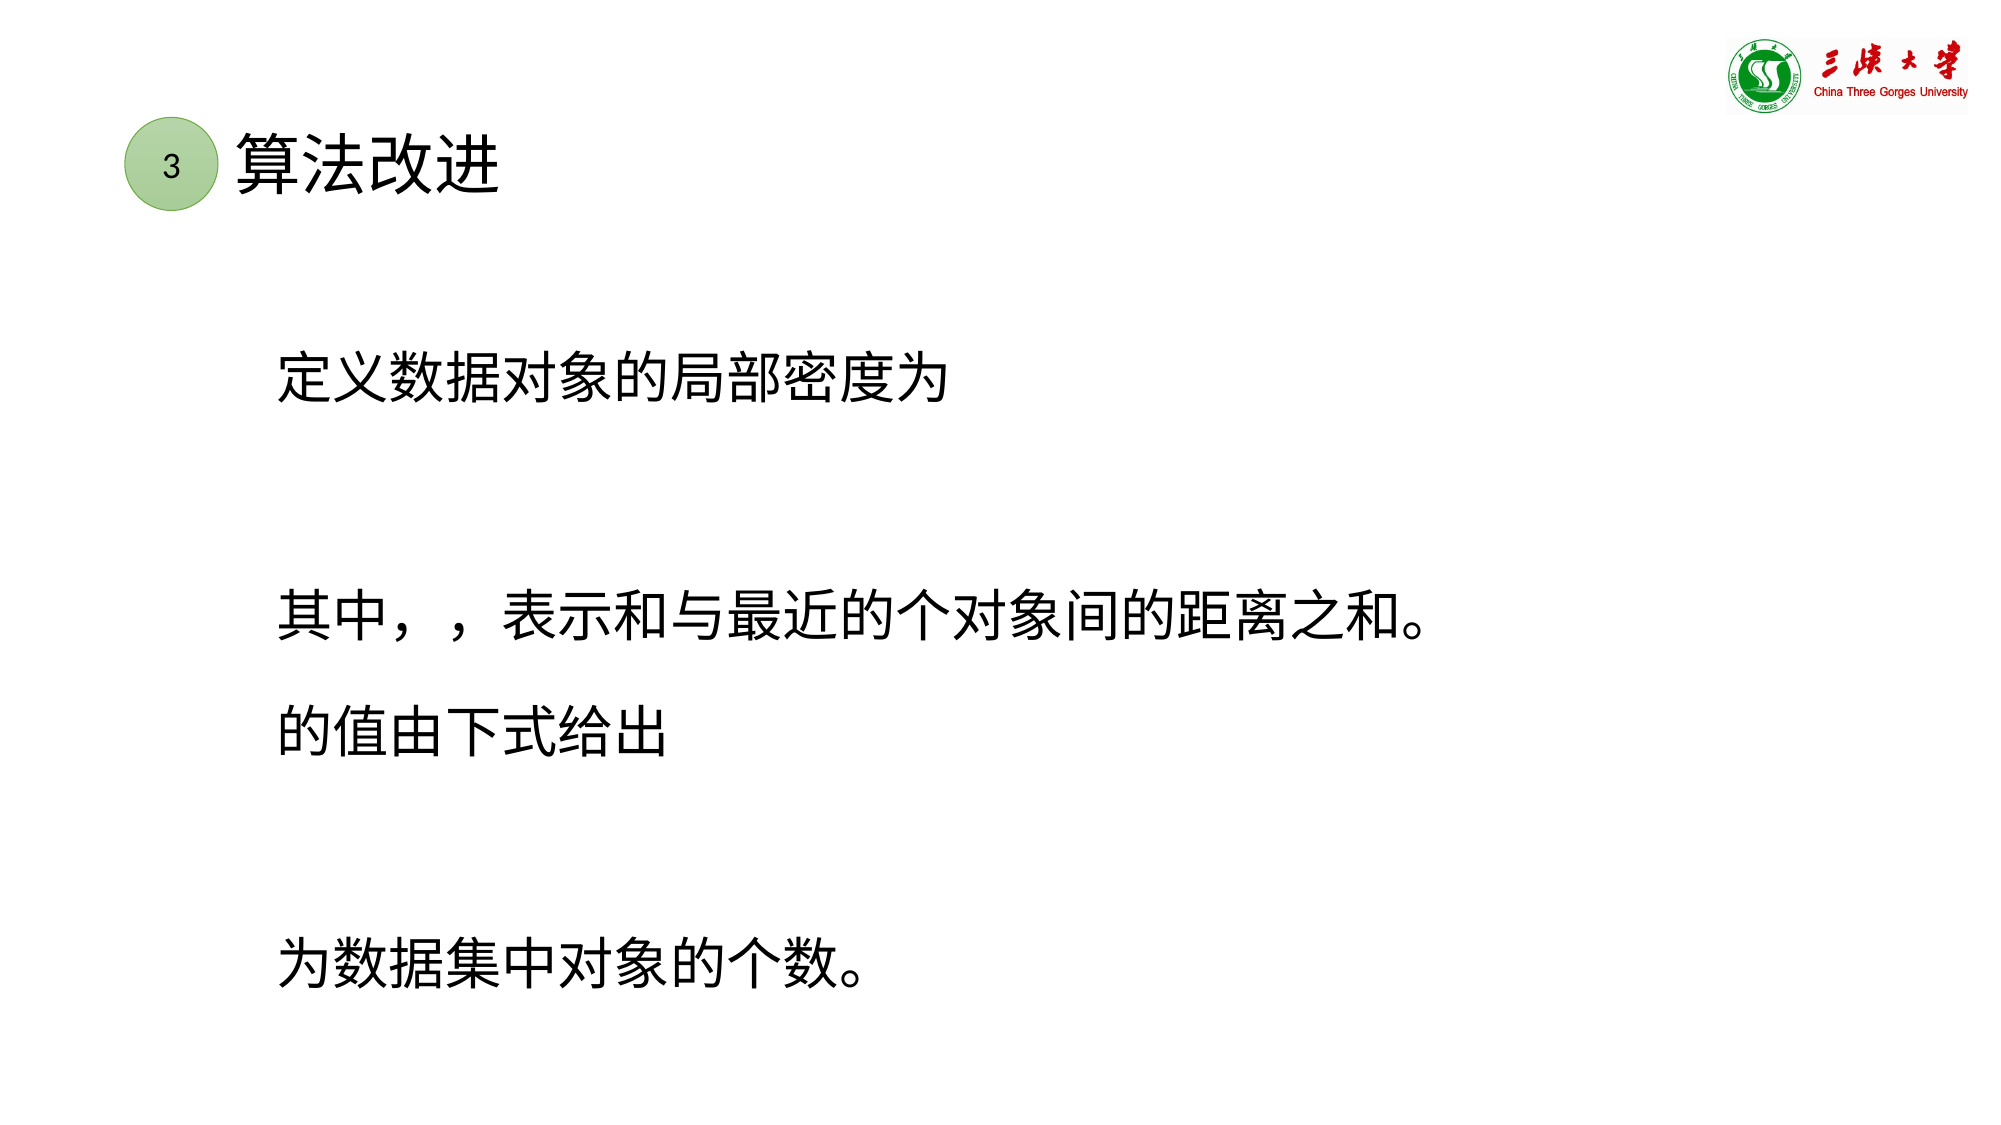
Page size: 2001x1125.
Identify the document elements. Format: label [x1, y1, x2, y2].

text_box [124, 115, 518, 212]
picture [1726, 37, 1968, 115]
